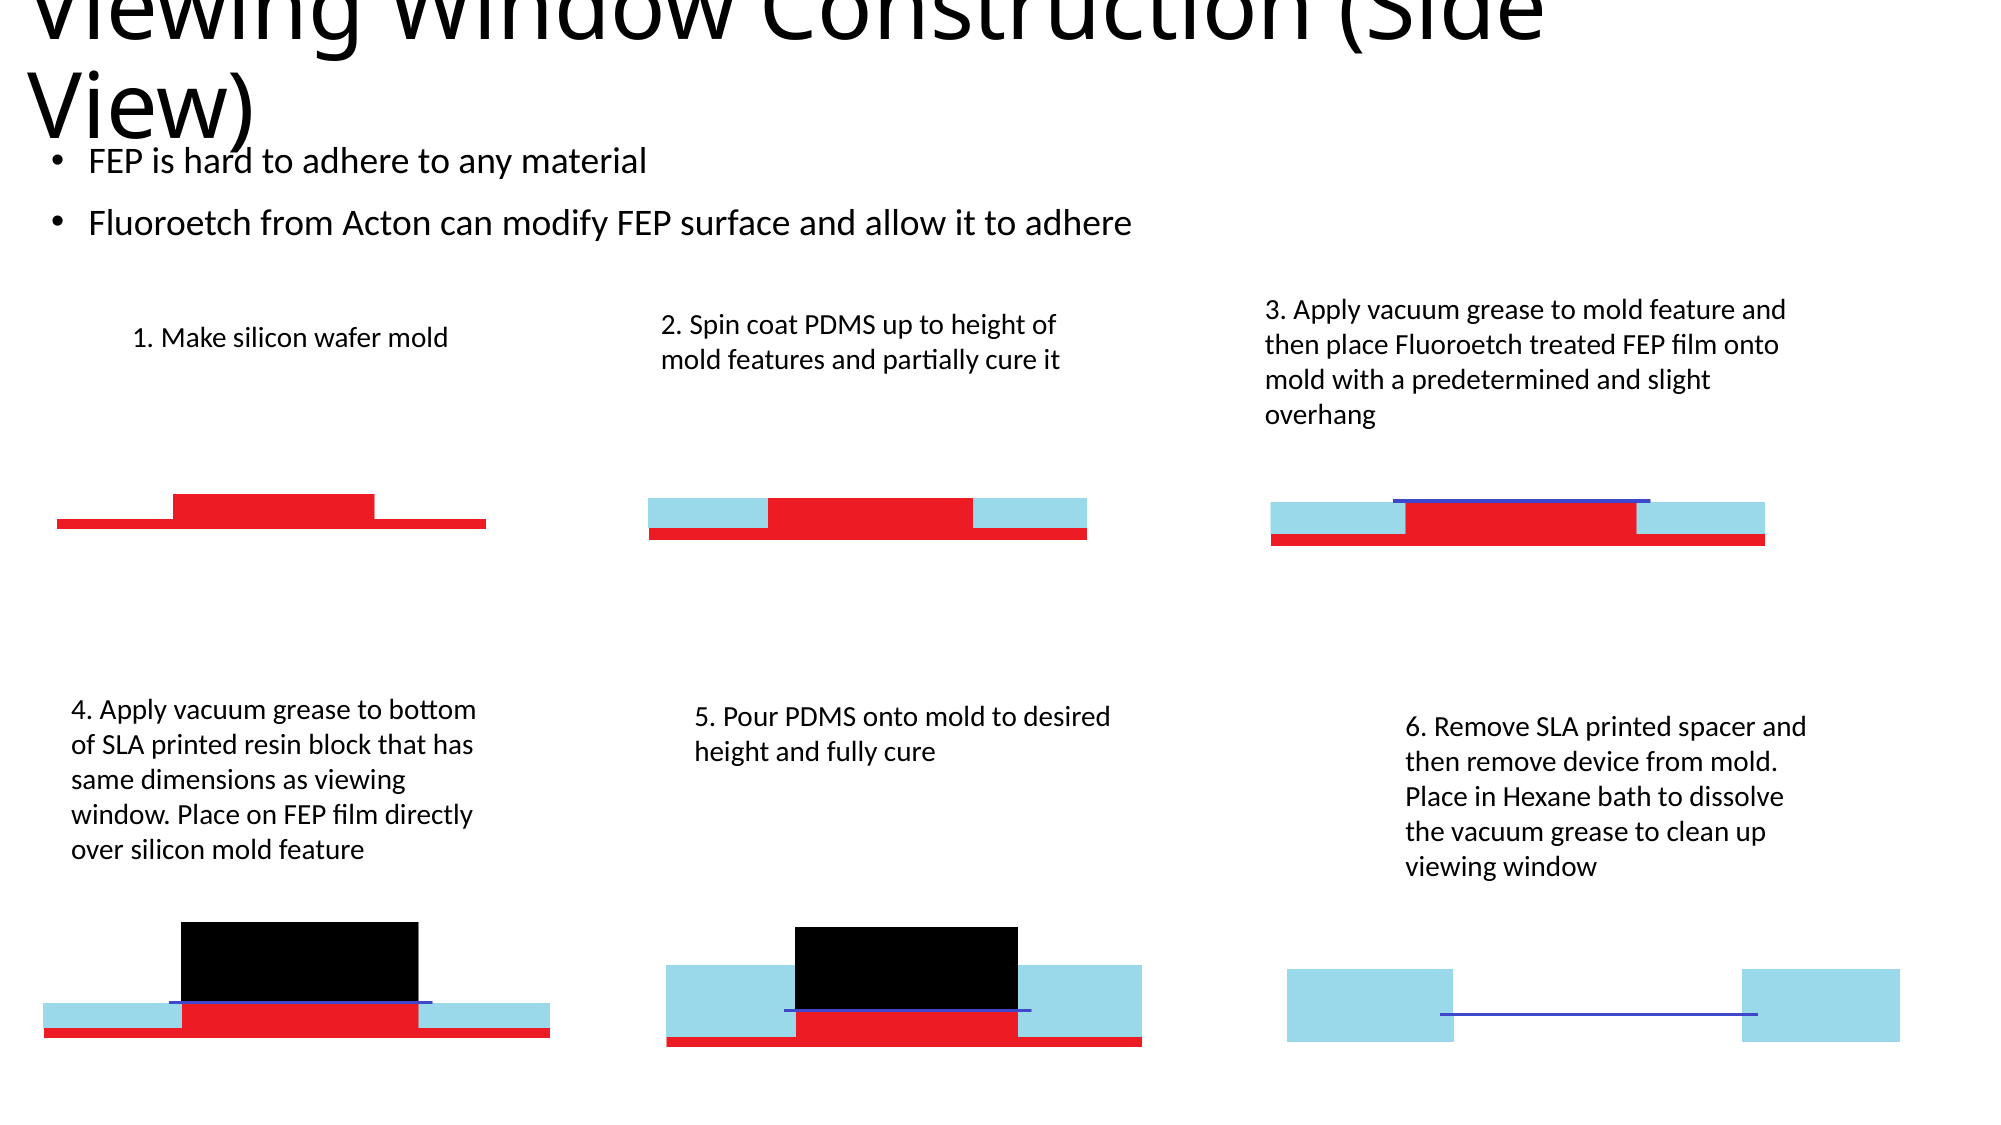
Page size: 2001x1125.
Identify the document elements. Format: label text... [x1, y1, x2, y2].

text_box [641, 469, 1092, 549]
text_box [35, 892, 557, 1046]
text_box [1264, 958, 1914, 1057]
list FEP is hard to adhere to any material Fluoroetch from Acton can modify FEP surface and allow it to adhere [35, 134, 1250, 415]
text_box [1263, 477, 1769, 557]
text_box 2. Spin coat PDMS up to height of mold features and partially cure it [646, 298, 1093, 383]
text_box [661, 920, 1145, 1062]
text_box 4. Apply vacuum grease to bottom of SLA printed resin block that has same dimensions as viewing window. Place on FEP film directly over silicon mold feature [56, 683, 504, 873]
title Viewing Window Construction (Side View) [12, 0, 1738, 134]
text_box 5. Pour PDMS onto mold to desired height and fully cure [679, 689, 1127, 775]
text_box 6. Remove SLA printed spacer and then remove device from mold. Place in Hexane bath to dissolve the vacuum grease to clean up viewing window [1390, 700, 1838, 890]
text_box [21, 445, 504, 539]
text_box 1. Make silicon wafer mold [117, 310, 464, 361]
text_box 3. Apply vacuum grease to mold feature and then place Fluoroetch treated FEP film onto mold with a predetermined and slight overhang [1249, 283, 1838, 438]
